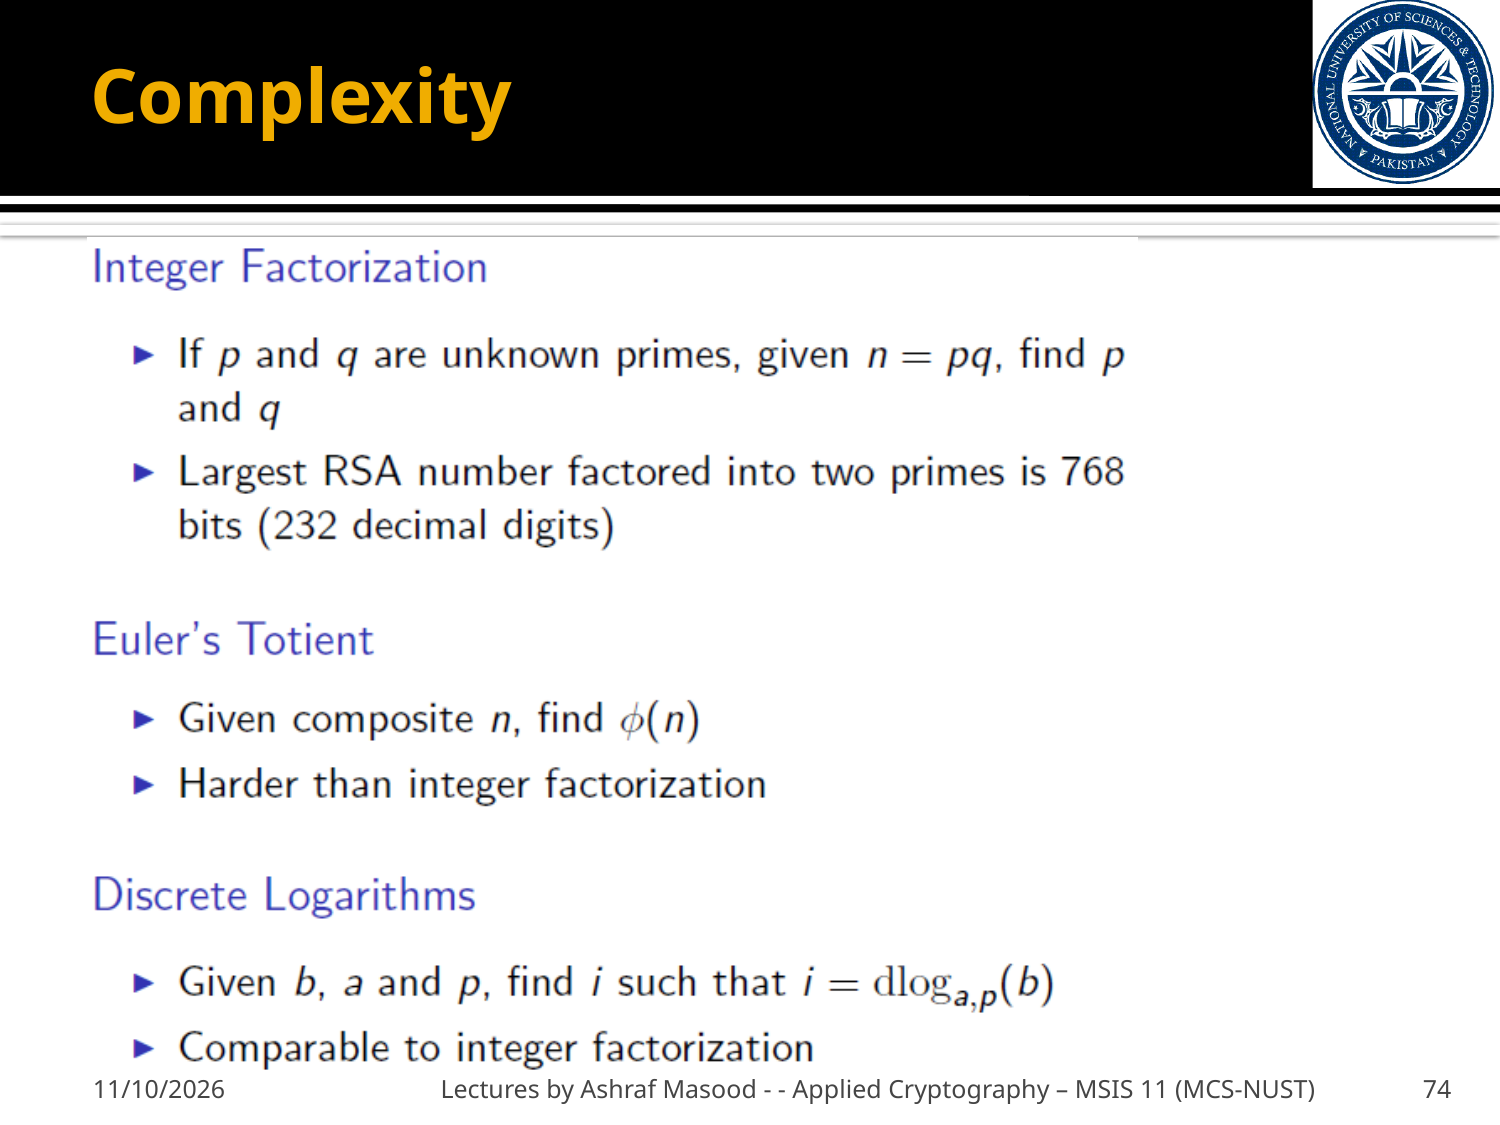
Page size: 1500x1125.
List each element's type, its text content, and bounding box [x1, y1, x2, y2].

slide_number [75, 1062, 425, 1108]
picture [1312, 0, 1500, 188]
title Complexity [75, 12, 1313, 175]
picture [87, 237, 1138, 1075]
slide_number 74 [1345, 1062, 1467, 1108]
footer Lectures by Ashraf Masood - - Applied Cryptography – MSIS 11 (MCS-NUST) [433, 1062, 1337, 1108]
